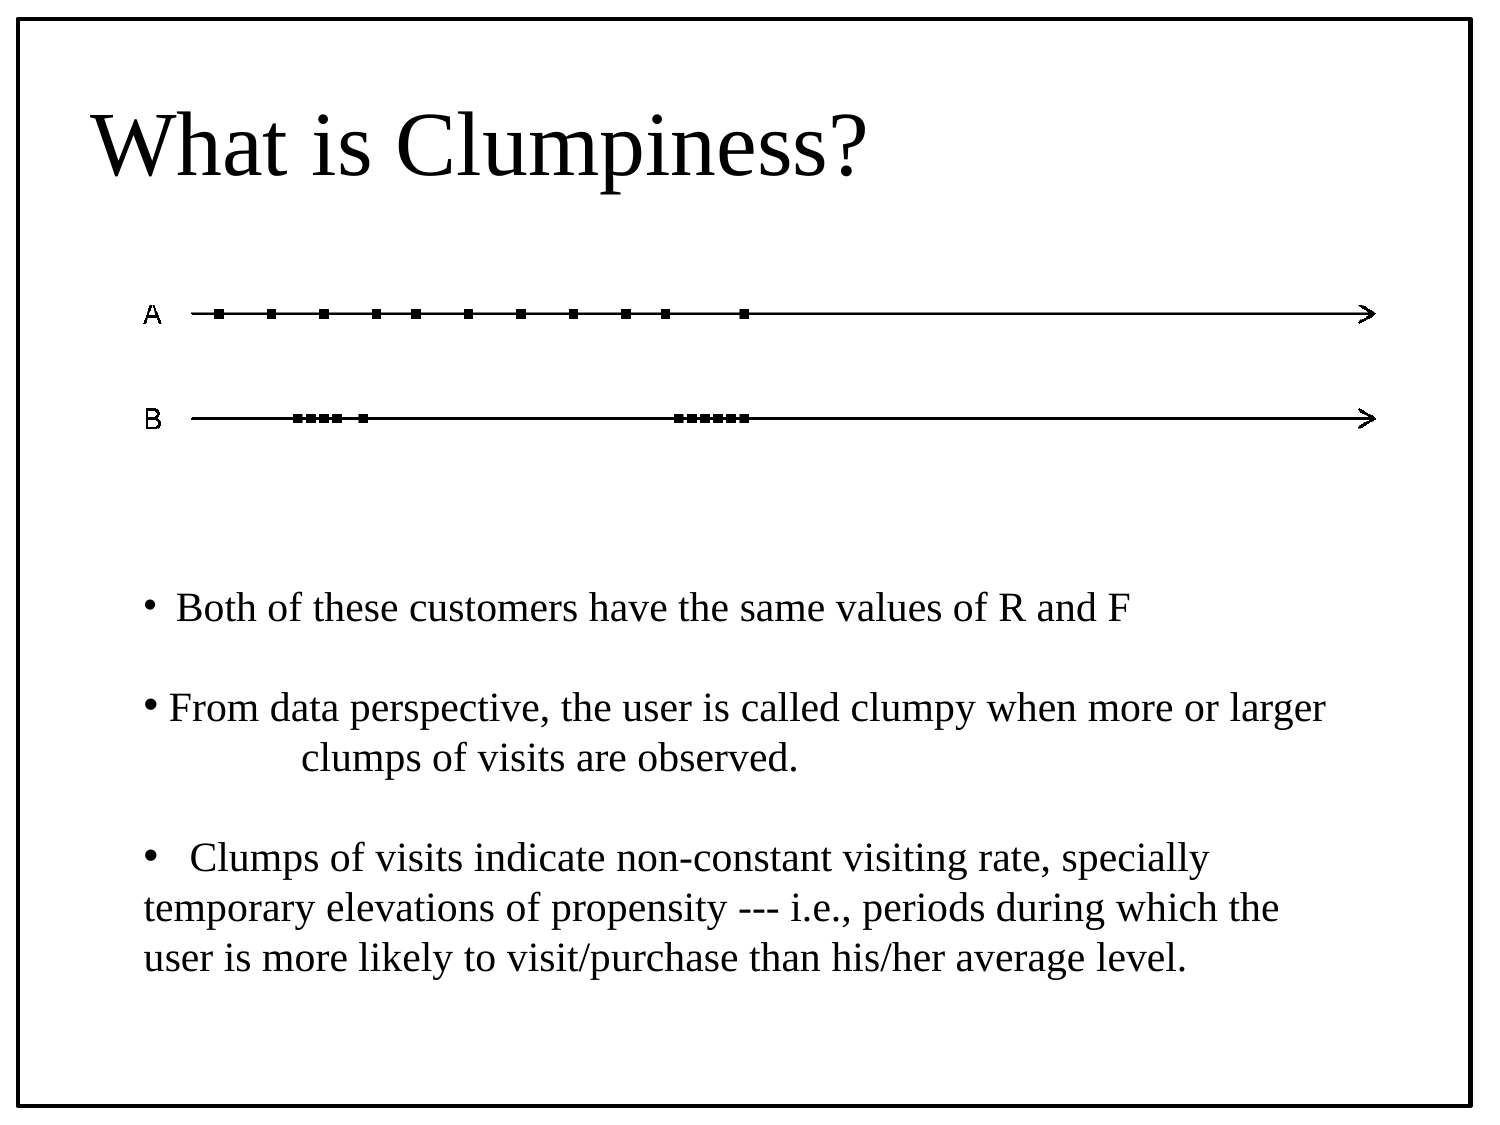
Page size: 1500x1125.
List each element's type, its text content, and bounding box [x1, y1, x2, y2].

title What is Clumpiness? [75, 45, 1425, 233]
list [70, 269, 1430, 567]
text_box Both of these customers have the same values of R and F From data perspective, the user is called clumpy when more or larger clumps of visits are observed. Clumps of visits indicate non-constant visiting rate, specially temporary elevations of propensity --- i.e., periods during which the user is more likely to visit/purchase than his/her average level. [128, 575, 1372, 988]
